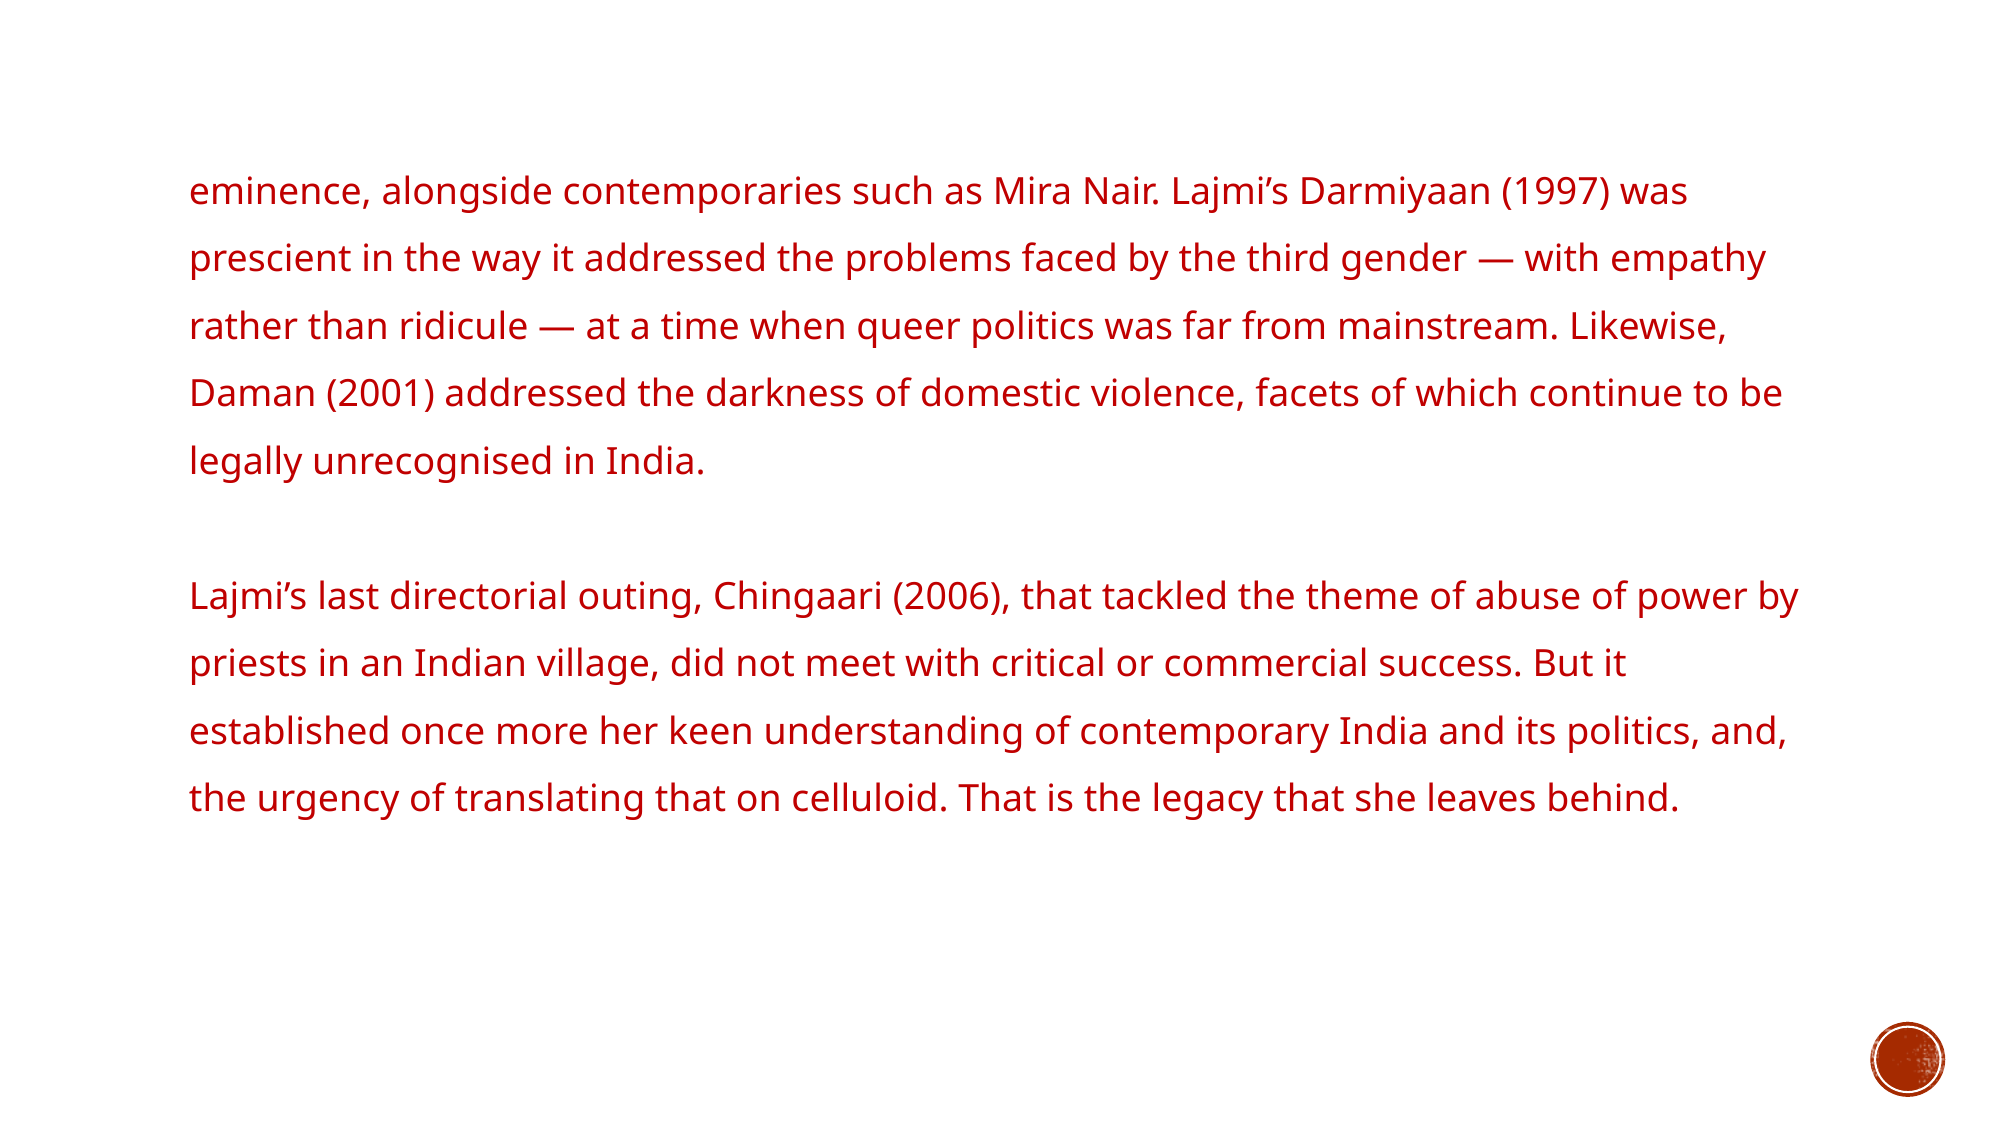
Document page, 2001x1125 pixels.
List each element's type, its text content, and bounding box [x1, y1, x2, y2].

text_box eminence, alongside contemporaries such as Mira Nair. Lajmi’s Darmiyaan (1997) was prescient in the way it addressed the problems faced by the third gender — with empathy rather than ridicule — at a time when queer politics was far from mainstream. Likewise, Daman (2001) addressed the darkness of domestic violence, facets of which continue to be legally unrecognised in India. Lajmi’s last directorial outing, Chingaari (2006), that tackled the theme of abuse of power by priests in an Indian village, did not meet with critical or commercial success. But it established once more her keen understanding of contemporary India and its politics, and, the urgency of translating that on celluloid. That is the legacy that she leaves behind. [174, 136, 1845, 827]
